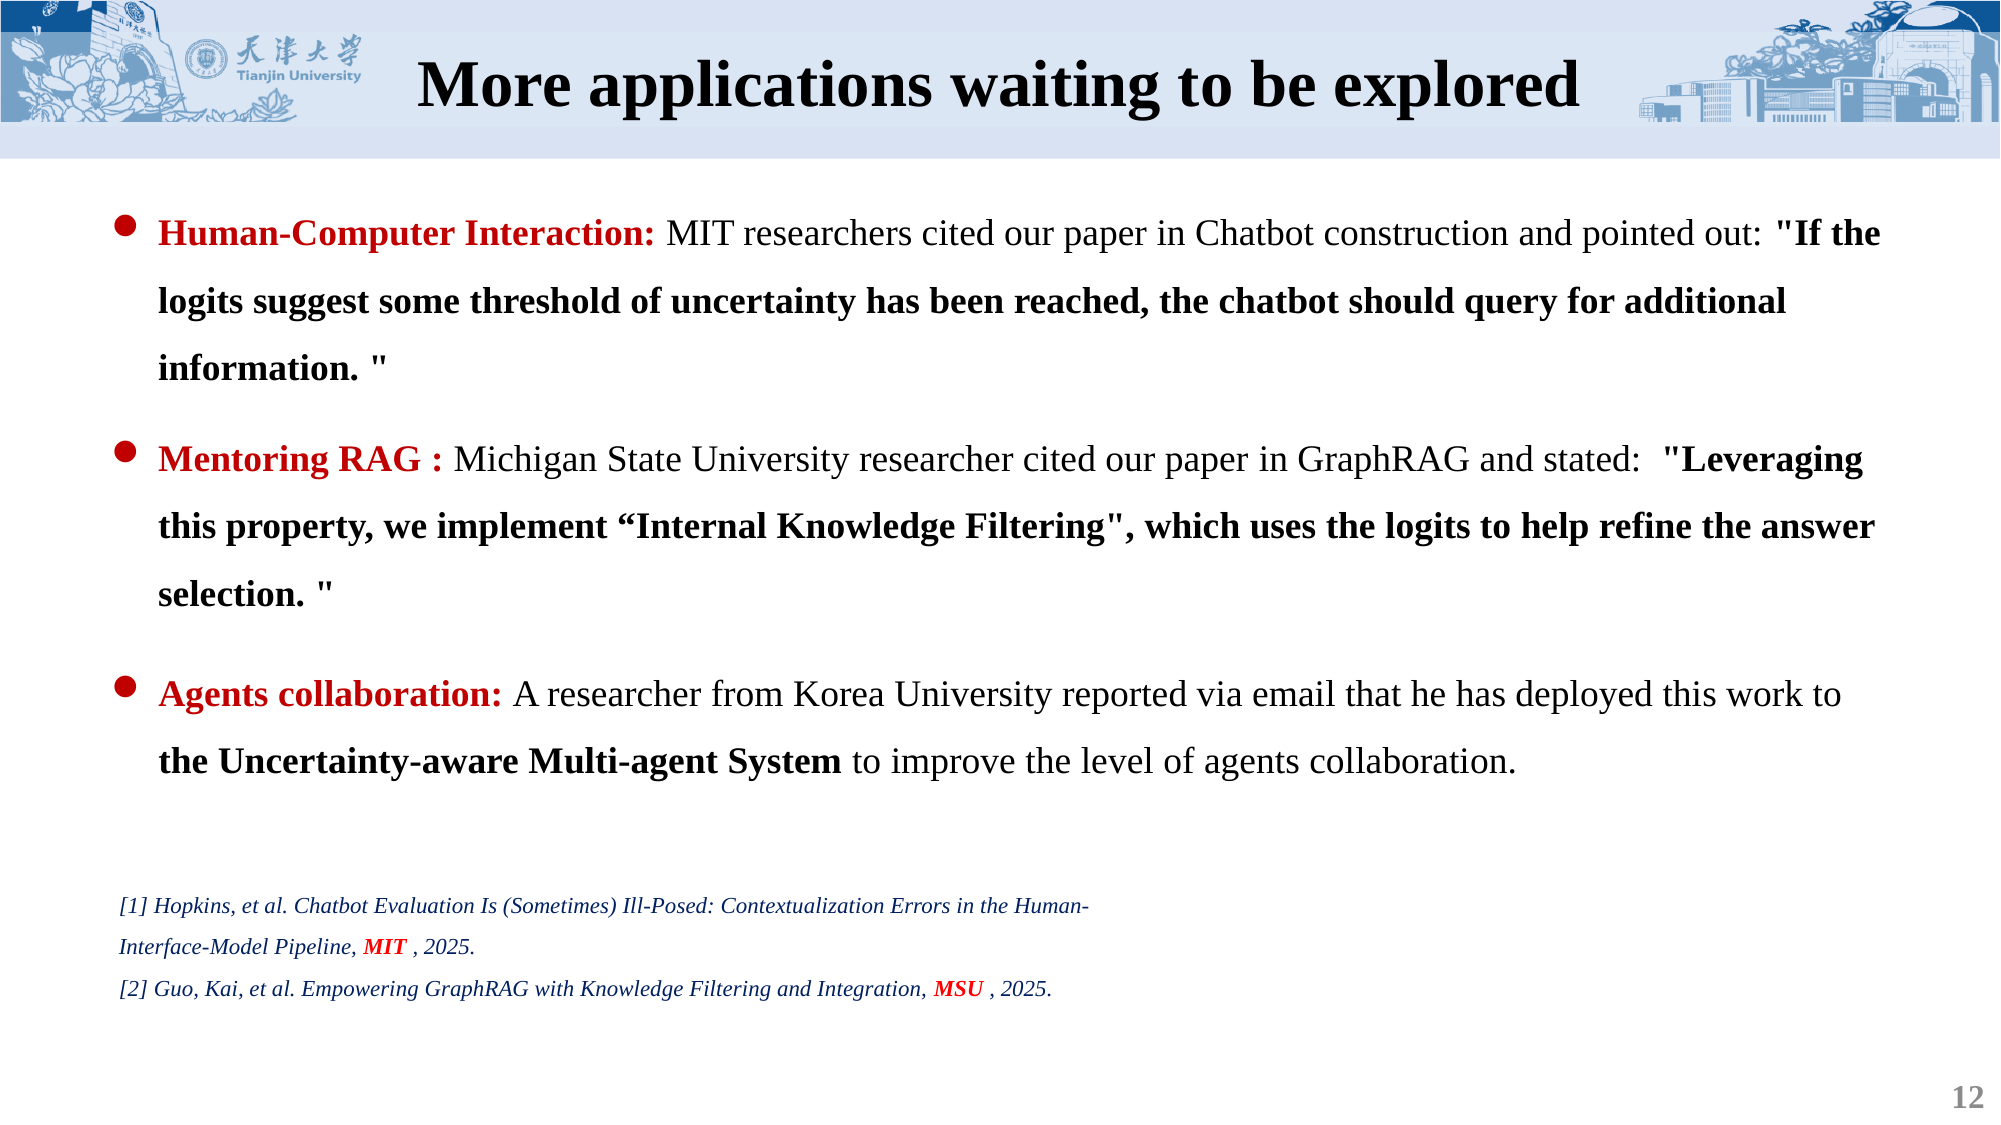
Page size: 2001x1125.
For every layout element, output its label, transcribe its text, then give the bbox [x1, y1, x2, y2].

text_box Mentoring RAG : Michigan State University researcher cited our paper in GraphRAG and stated: "Leveraging this property, we implement “Internal Knowledge Filtering", which uses the logits to help refine the answer selection. " [96, 404, 1910, 622]
text_box [1] Hopkins, et al. Chatbot Evaluation Is (Sometimes) Ill-Posed: Contextualization Errors in the Human-Interface-Model Pipeline, MIT , 2025. [2] Guo, Kai, et al. Empowering GraphRAG with Knowledge Filtering and Integration, MSU , 2025. [104, 869, 1172, 1009]
picture [0, 0, 2000, 32]
text_box Human-Computer Interaction: MIT researchers cited our paper in Chatbot construction and pointed out: "If the logits suggest some threshold of uncertainty has been reached, the chatbot should query for additional information. " [96, 178, 1910, 396]
text_box Agents collaboration: A researcher from Korea University reported via email that he has deployed this work to the Uncertainty-aware Multi-agent System to improve the level of agents collaboration. [96, 638, 1861, 789]
text_box More applications waiting to be explored [0, 32, 2000, 127]
slide_number 12 [1550, 1065, 2000, 1125]
